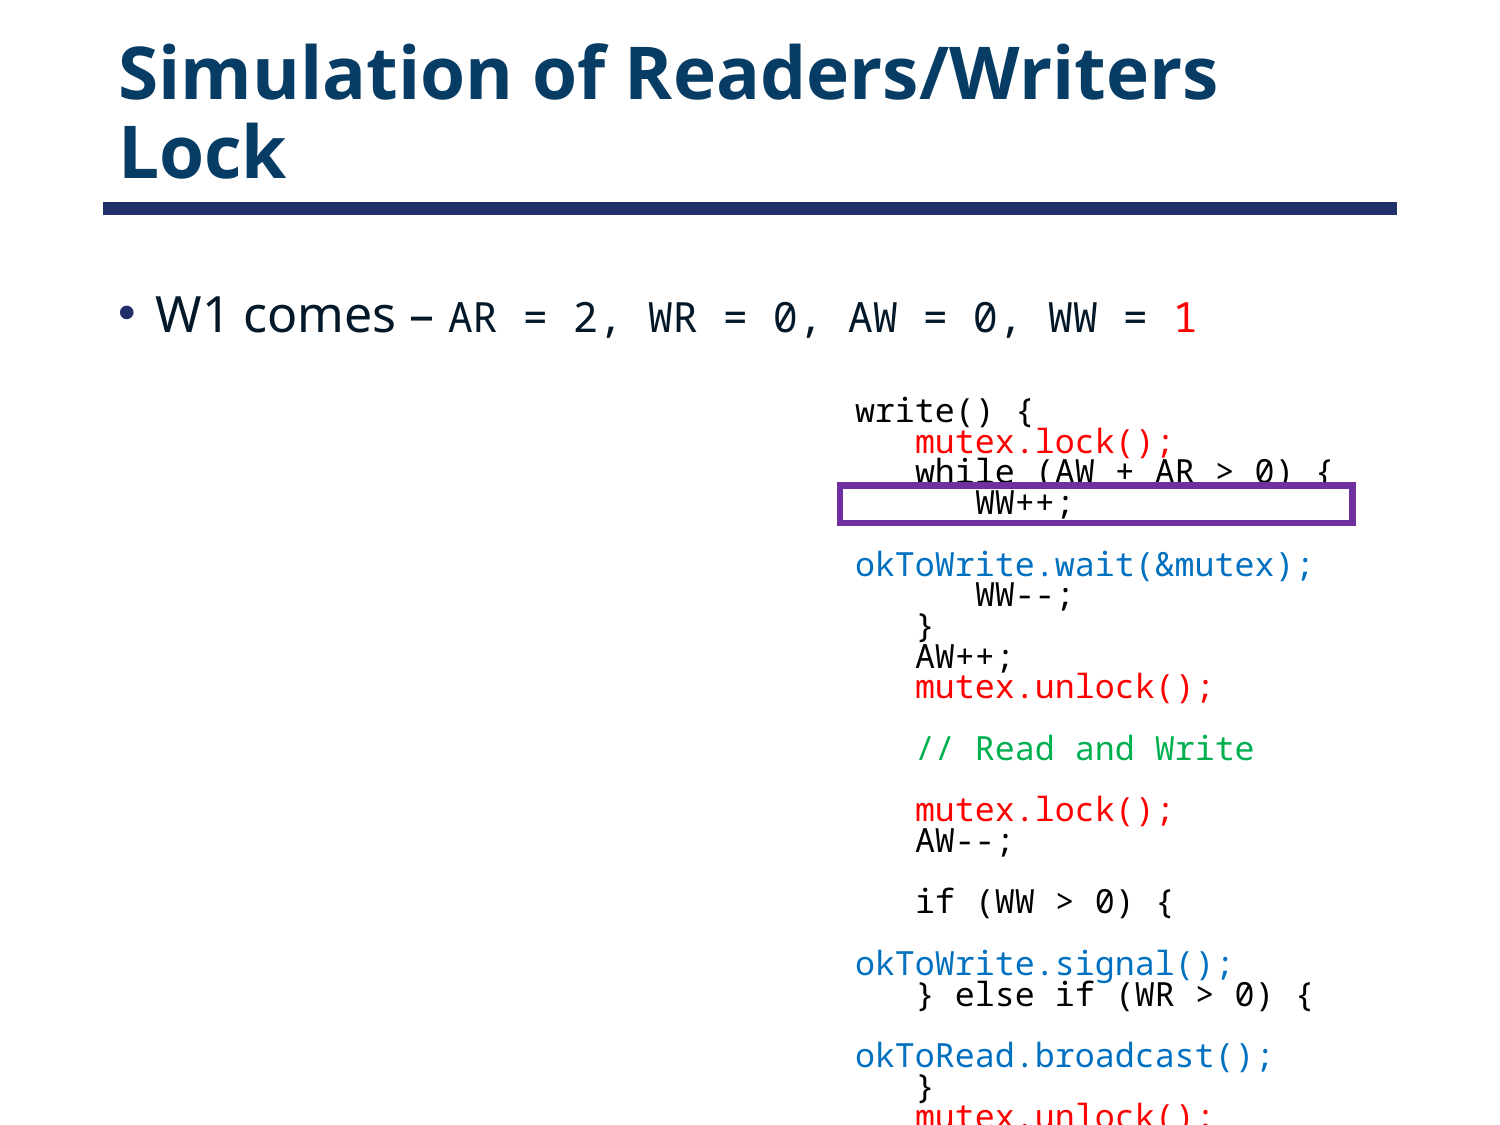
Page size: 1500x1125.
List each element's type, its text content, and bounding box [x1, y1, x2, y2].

text_box write() { mutex.lock(); while (AW + AR > 0) { WW++; okToWrite.wait(&mutex); WW--; } AW++; mutex.unlock(); // Read and Write mutex.lock(); AW--; if (WW > 0) { okToWrite.signal(); } else if (WR > 0) { okToRead.broadcast(); } mutex.unlock(); } [840, 390, 1367, 1125]
title Simulation of Readers/Writers Lock [103, 34, 1397, 197]
text_box [839, 485, 1353, 524]
list W1 comes – AR = 2, WR = 0, AW = 0, WW = 1 [103, 275, 1397, 1091]
